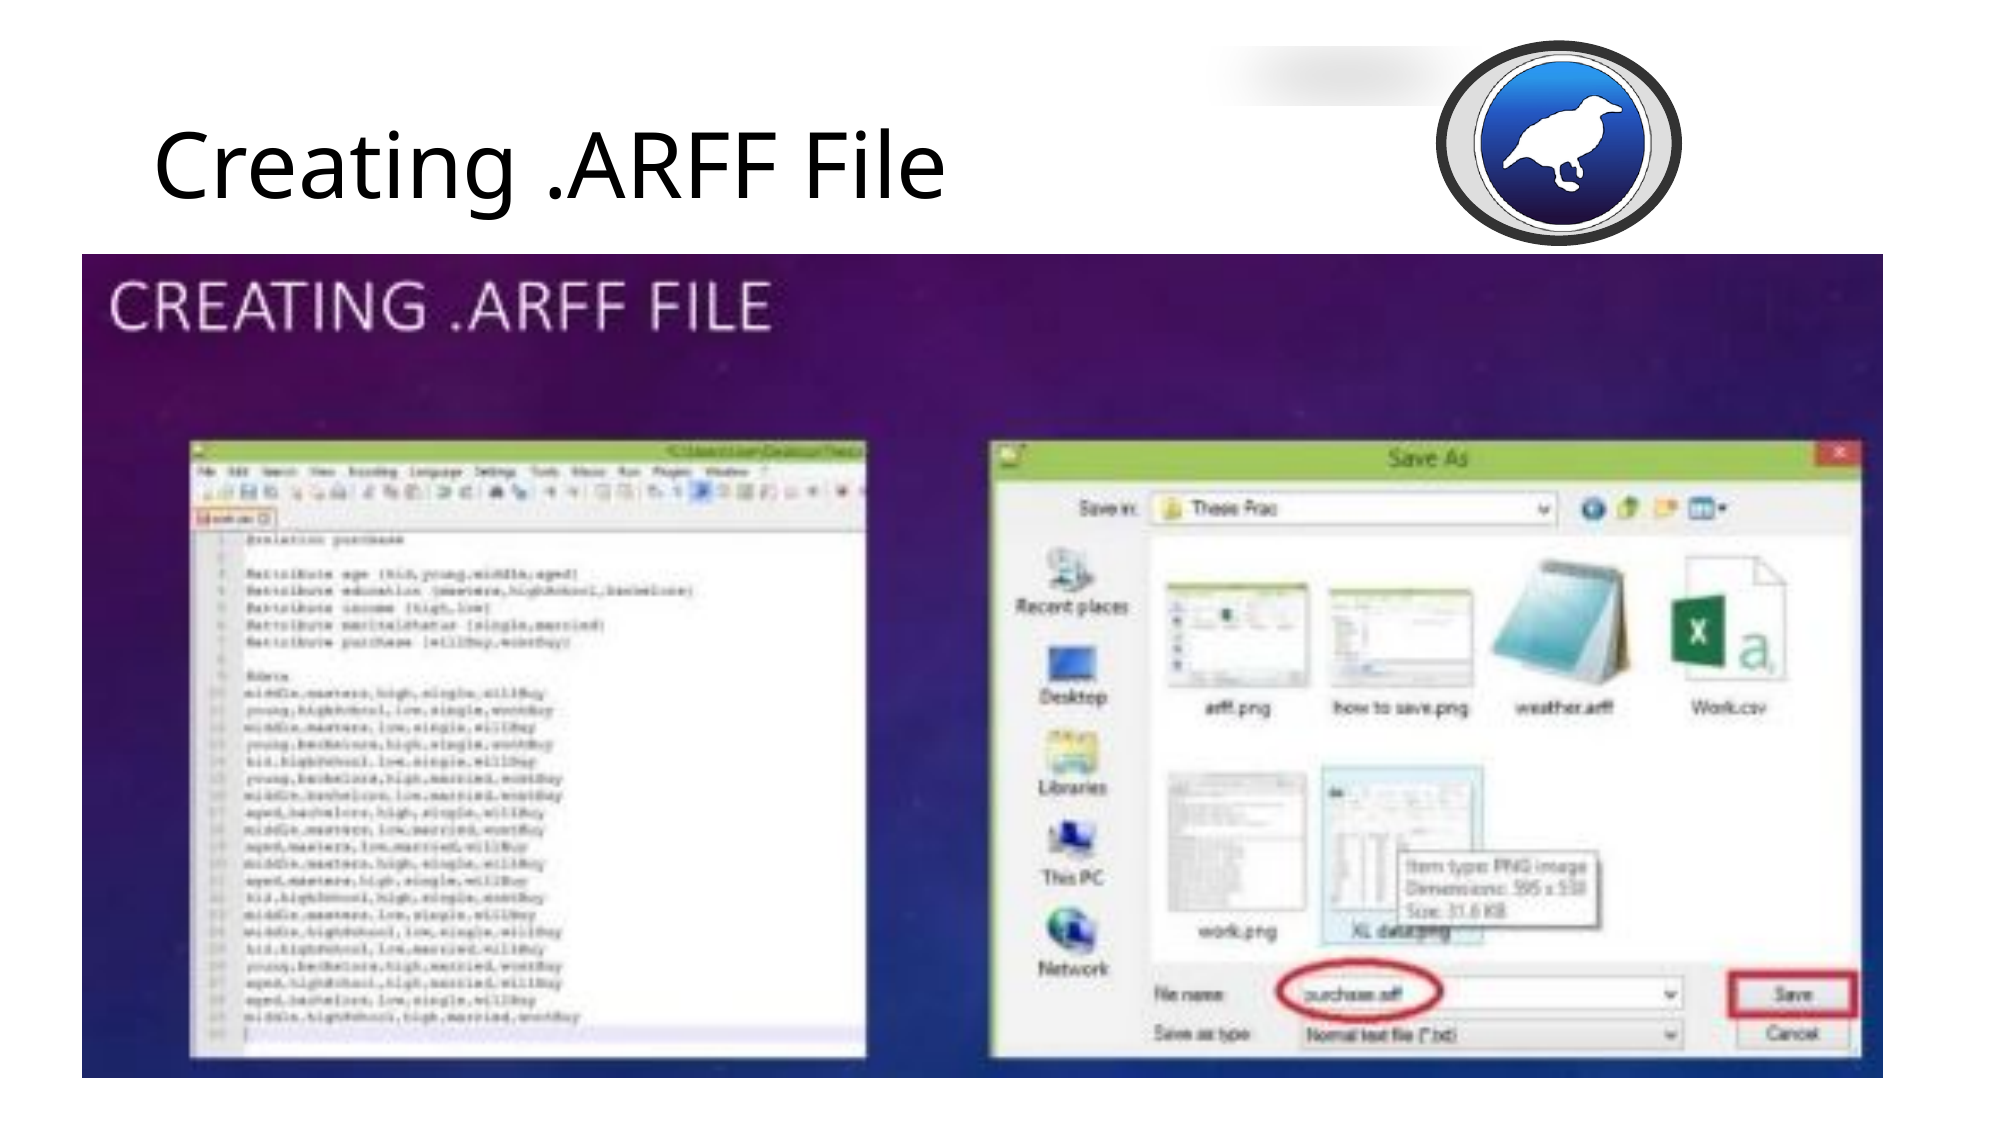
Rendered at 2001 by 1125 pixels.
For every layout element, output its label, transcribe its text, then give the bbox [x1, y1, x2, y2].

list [82, 254, 1883, 1078]
picture [1441, 45, 1677, 241]
title Creating .ARFF File [137, 59, 1863, 254]
